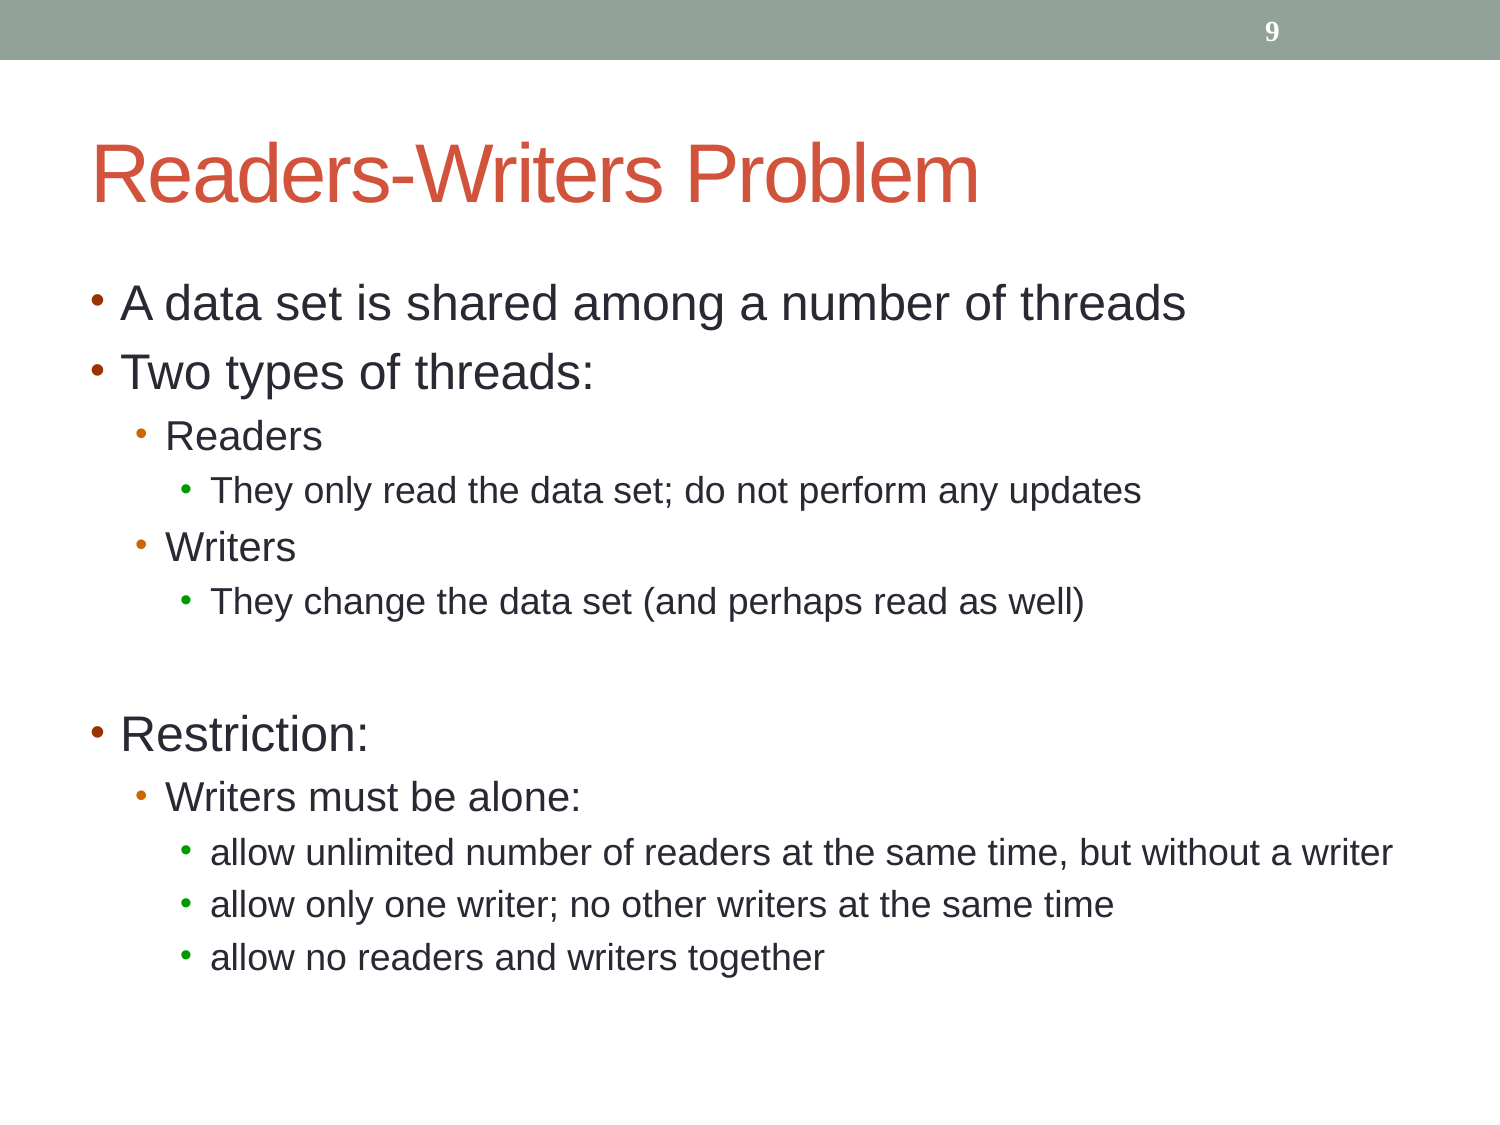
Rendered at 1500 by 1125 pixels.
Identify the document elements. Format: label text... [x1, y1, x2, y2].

title Readers-Writers Problem [75, 67, 1425, 262]
list A data set is shared among a number of threads Two types of threads: Readers They only read the data set; do not perform any updates Writers They change the data set (and perhaps read as well) Restriction: Writers must be alone: allow unlimited number of readers at the same time, but without a writer allow only one writer; no other writers at the same time allow no readers and writers together [75, 262, 1471, 1063]
slide_number 9 [1250, 3, 1425, 57]
